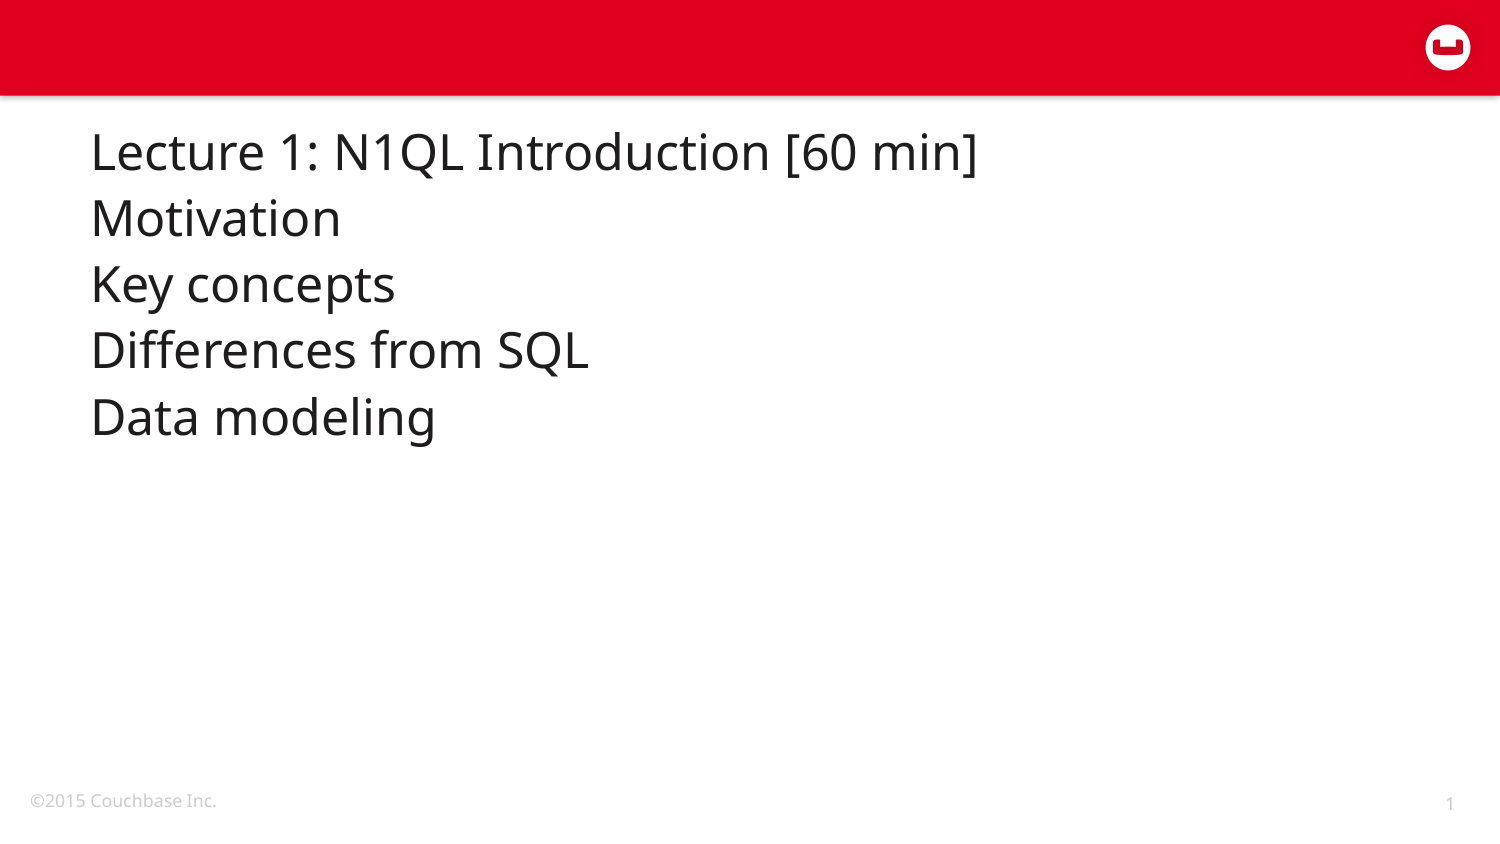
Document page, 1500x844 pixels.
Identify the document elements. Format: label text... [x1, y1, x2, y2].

picture [1425, 24, 1471, 71]
list Lecture 1: N1QL Introduction [60 min] Motivation Key concepts Differences from SQL Data modeling [75, 112, 1389, 670]
